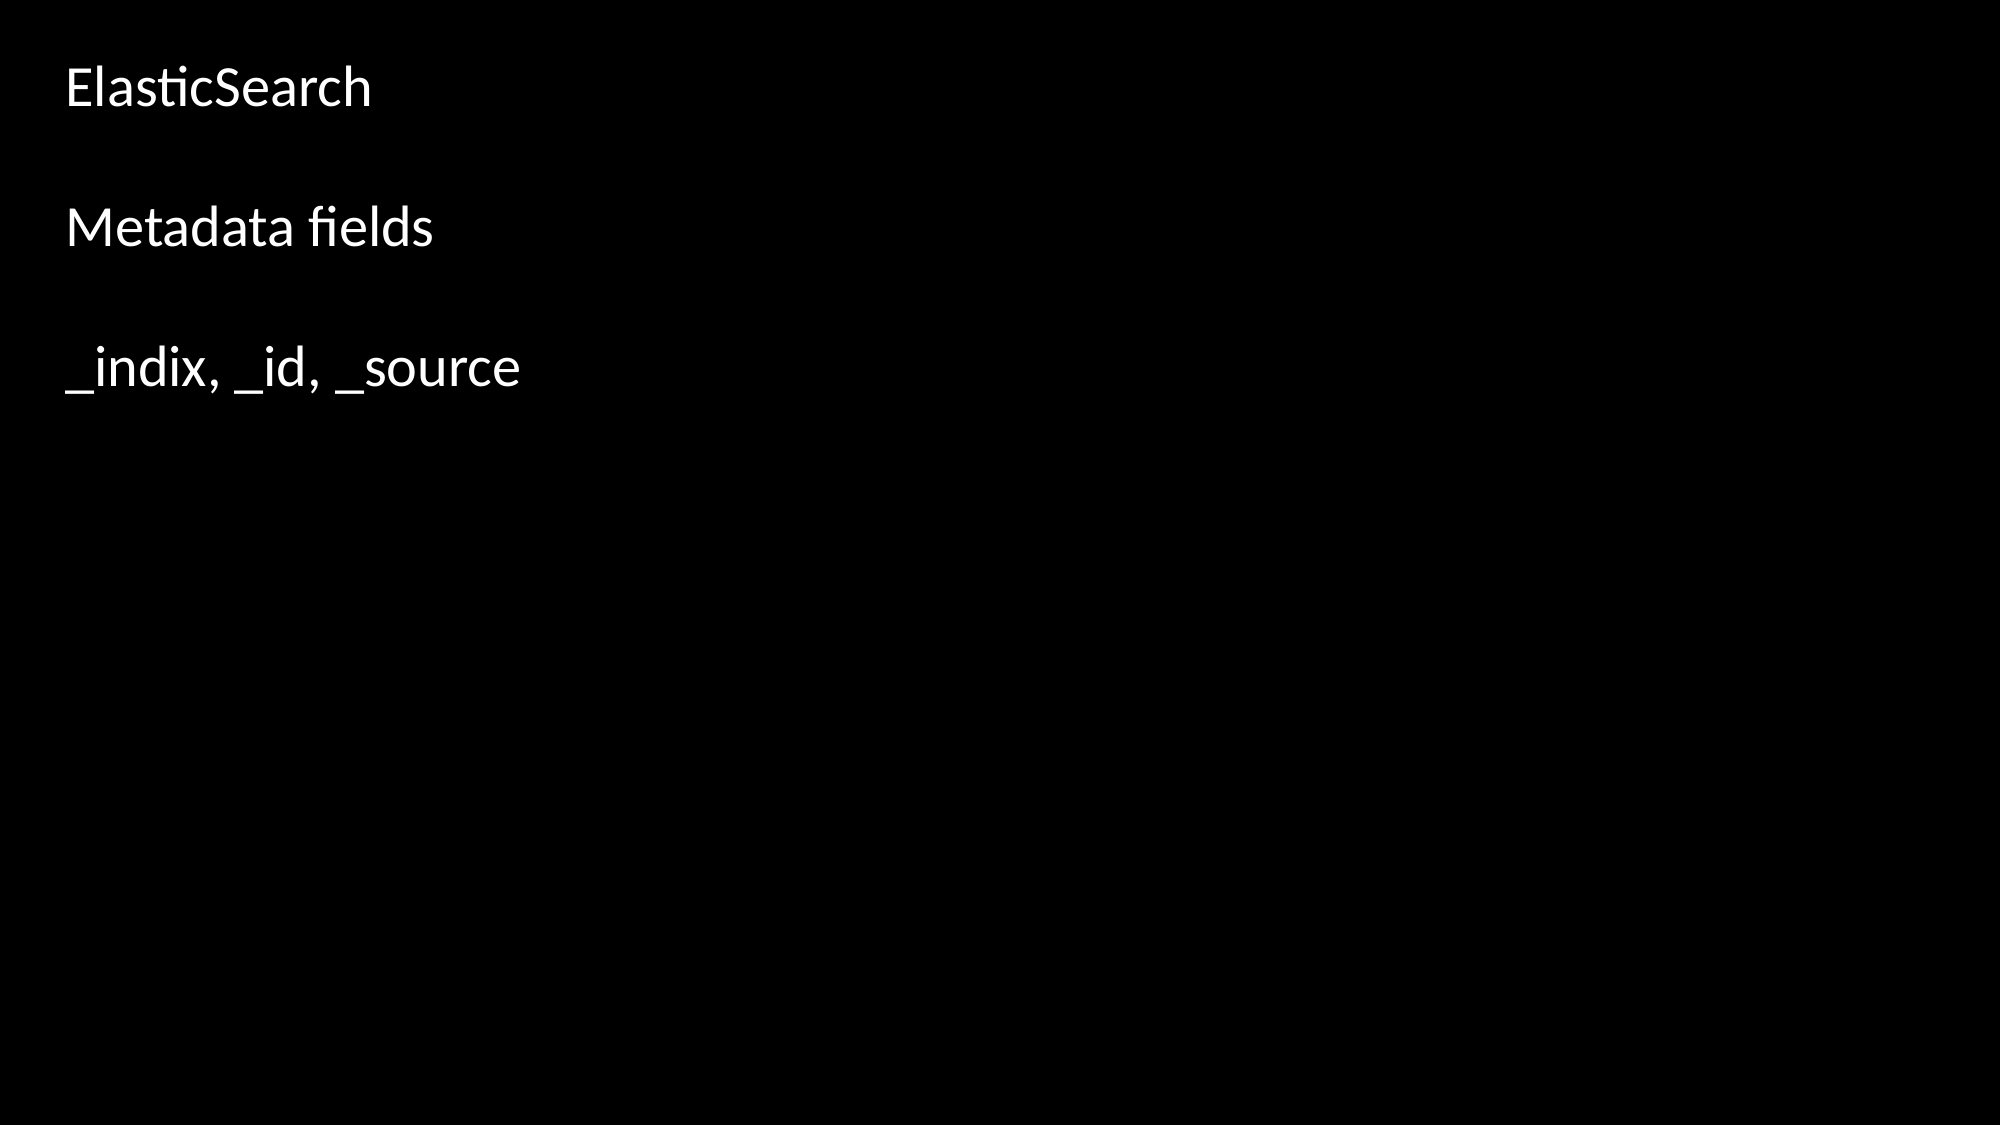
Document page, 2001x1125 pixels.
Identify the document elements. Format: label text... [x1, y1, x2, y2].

text_box ElasticSearch Metadata fields _indix, _id, _source [50, 40, 1885, 546]
